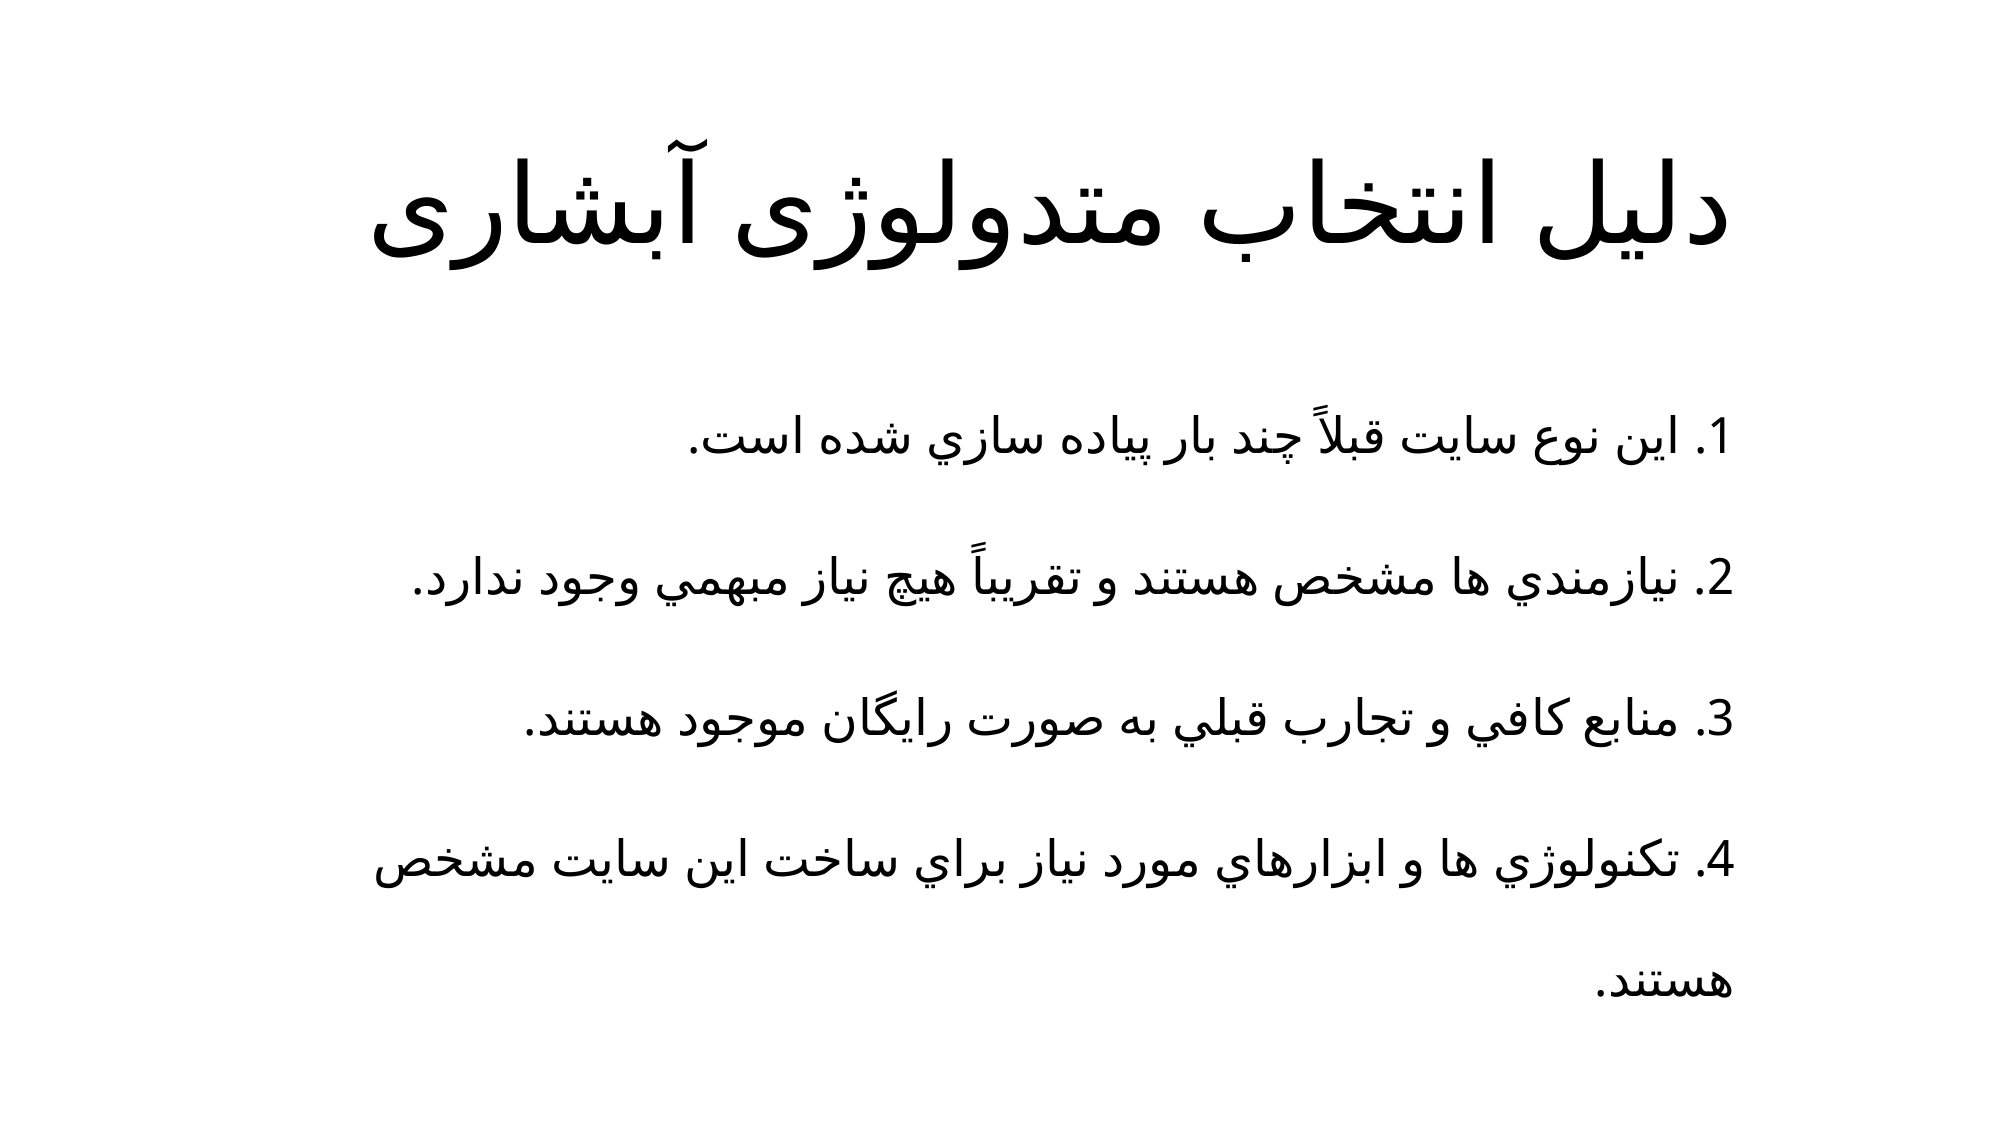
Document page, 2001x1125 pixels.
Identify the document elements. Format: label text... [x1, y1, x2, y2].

subtitle 1. اين نوع سايت قبلاً چند بار پياده سازي شده است. 2. نيازمندي ها مشخص هستند و تقريباً هيچ نياز مبهمي وجود ندارد. 3. منابع کافي و تجارب قبلي به صورت رايگان موجود هستند. 4. تکنولوژي ها و ابزارهاي مورد نياز براي ساخت اين سايت مشخص هستند. [249, 335, 1750, 1063]
title دلیل انتخاب متدولوژی آبشاری [249, 137, 1750, 275]
